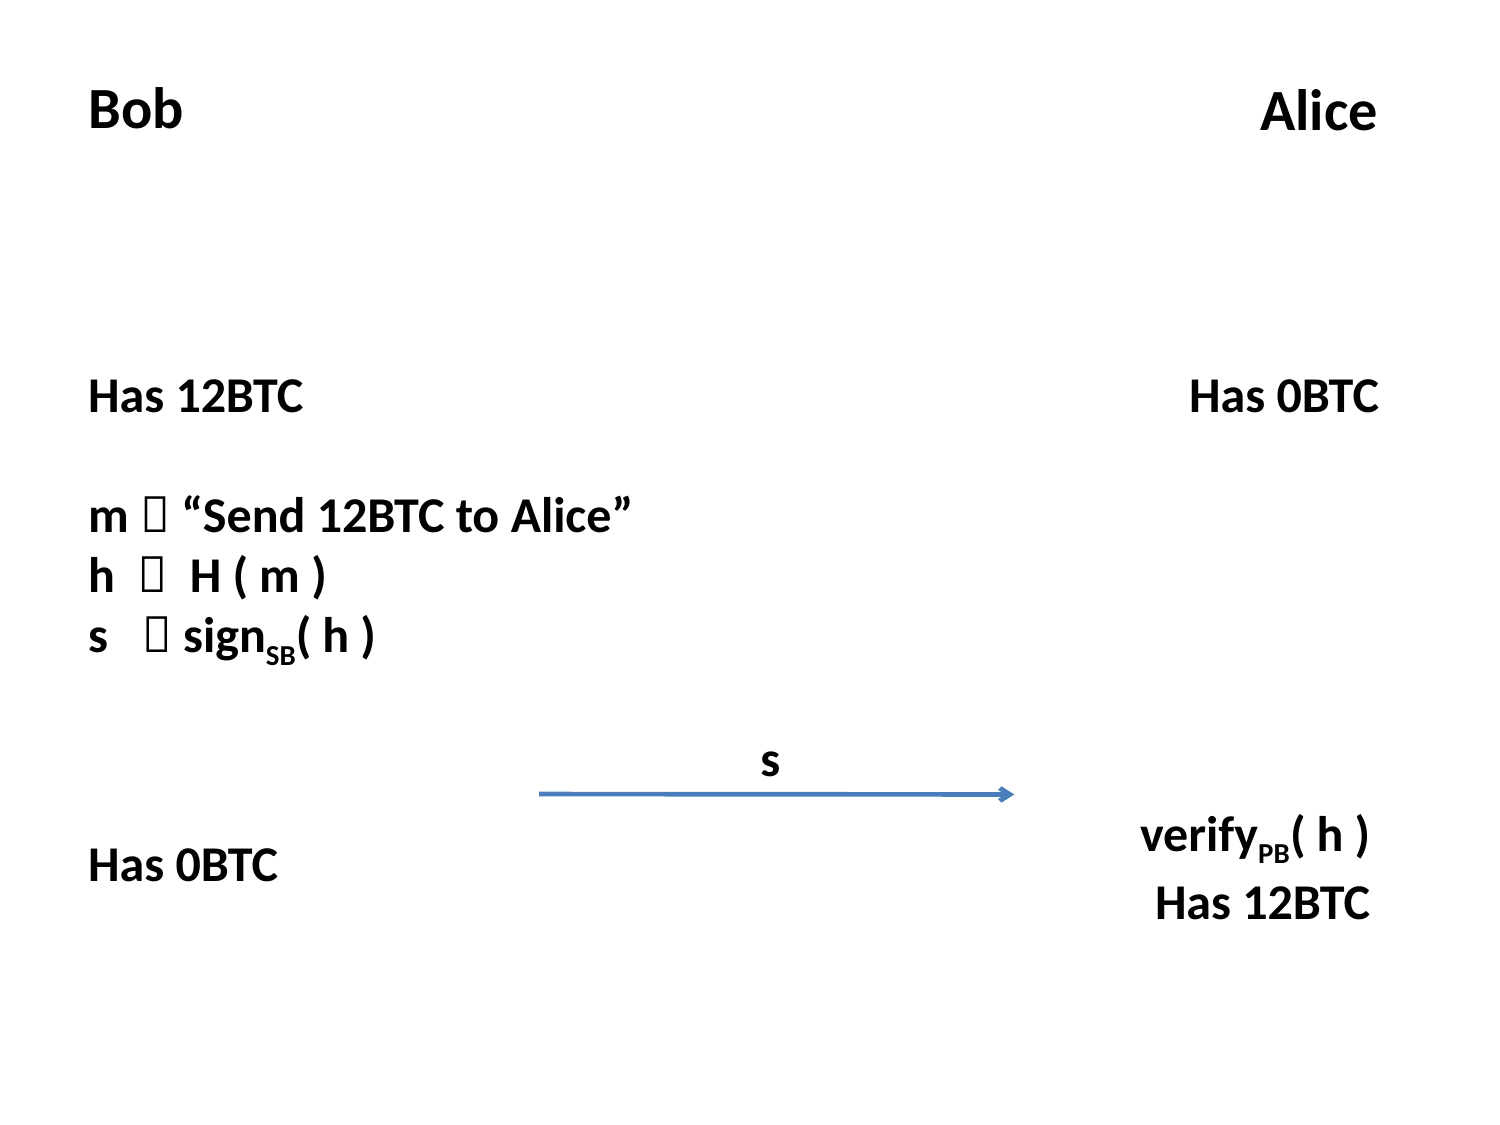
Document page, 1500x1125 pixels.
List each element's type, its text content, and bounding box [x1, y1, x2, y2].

text_box Has 0BTC [73, 824, 377, 900]
text_box s [745, 718, 796, 792]
text_box Has 0BTC [865, 355, 1394, 430]
text_box verifyPB( h ) Has 12BTC [964, 794, 1385, 938]
text_box Alice [1245, 65, 1393, 150]
text_box Bob [74, 62, 200, 148]
text_box Has 12BTC m  “Send 12BTC to Alice” h  H ( m ) s  signSB( h ) [73, 355, 827, 679]
